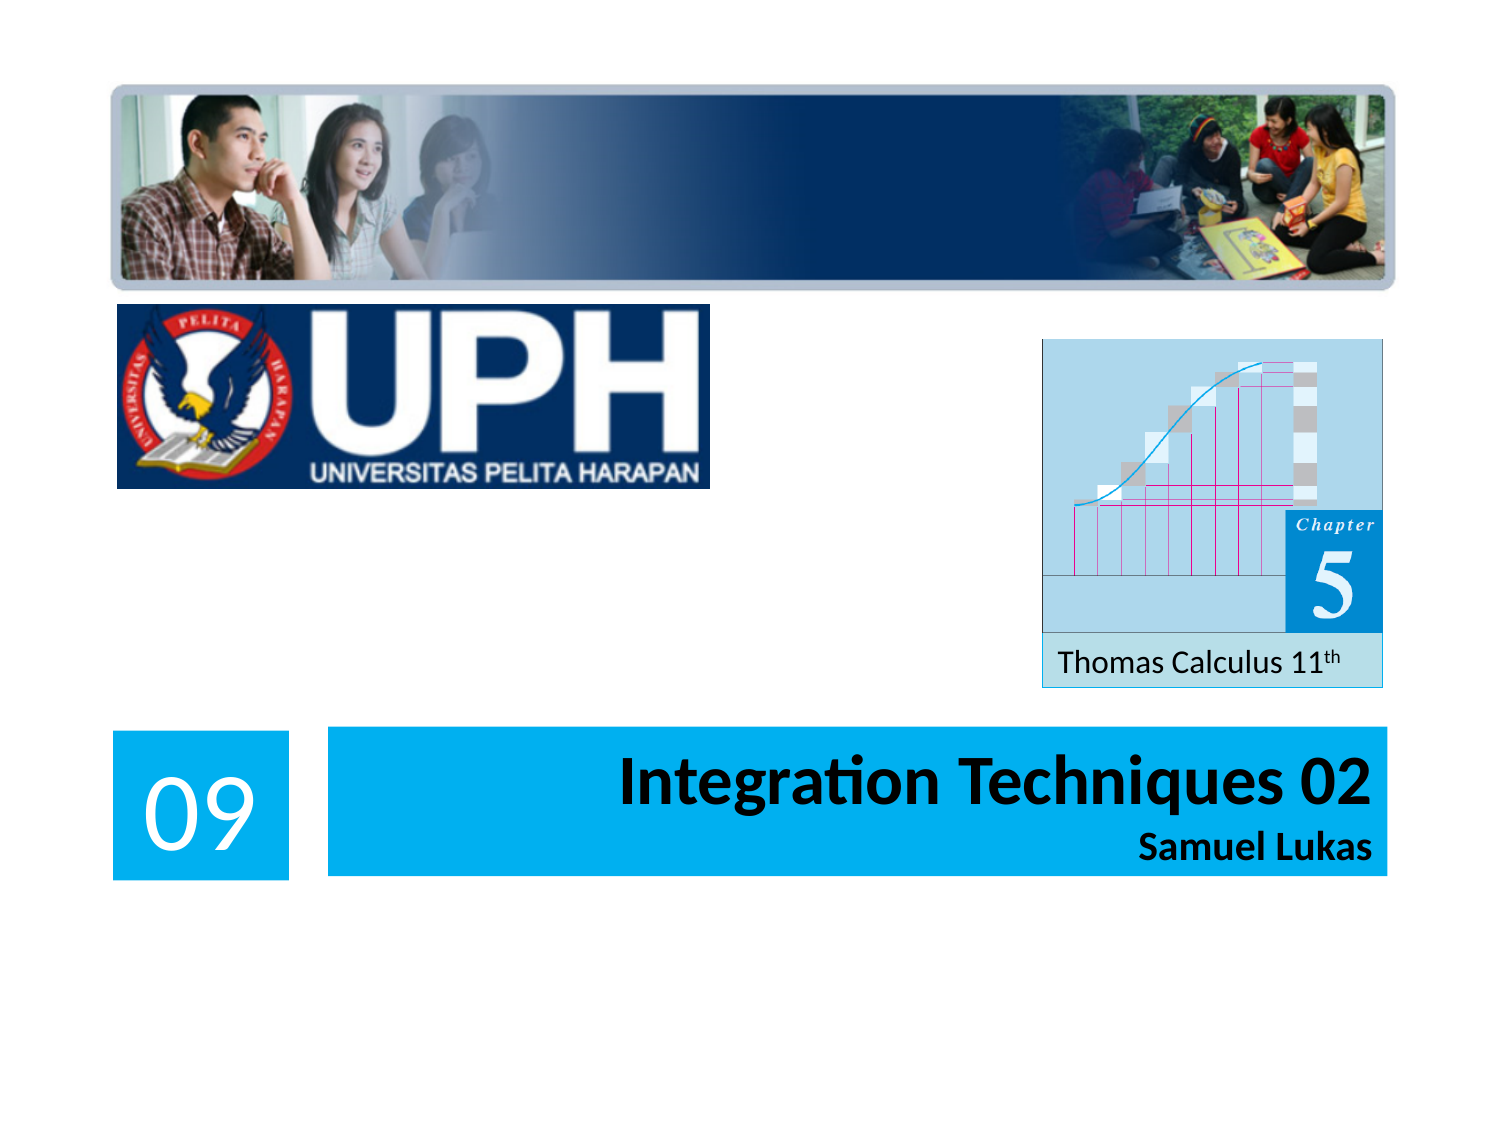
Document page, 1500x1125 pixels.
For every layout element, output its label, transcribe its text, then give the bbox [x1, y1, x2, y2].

picture [105, 81, 1400, 297]
picture [1042, 339, 1384, 634]
picture [1314, 519, 1320, 530]
text_box Integration Techniques 02 Samuel Lukas [328, 726, 1388, 877]
picture [1314, 552, 1352, 618]
text_box Thomas Calculus 11th [1042, 640, 1383, 688]
text_box 09 [113, 730, 289, 881]
picture [116, 304, 710, 490]
